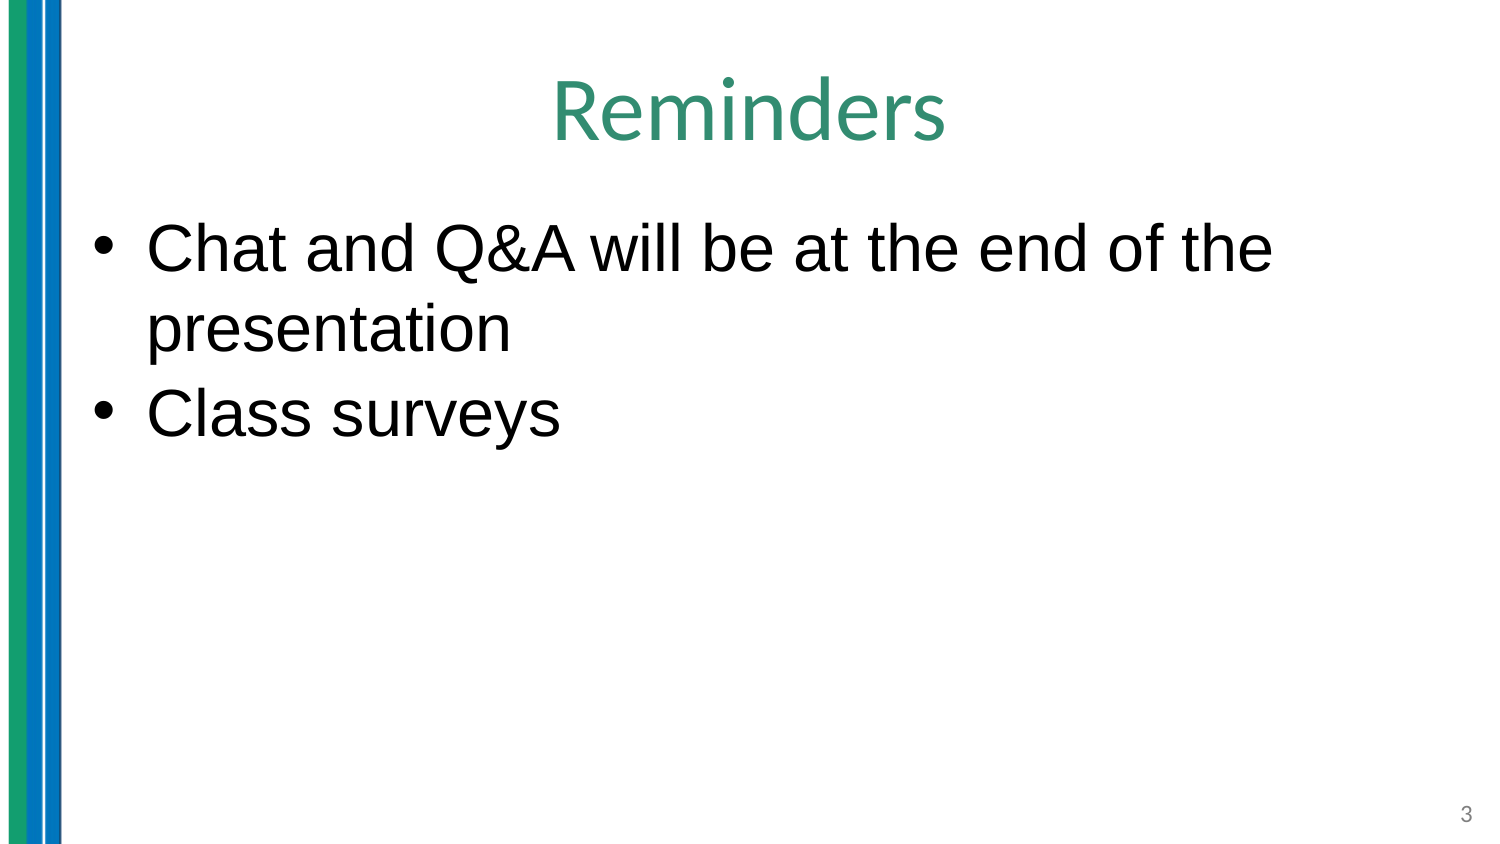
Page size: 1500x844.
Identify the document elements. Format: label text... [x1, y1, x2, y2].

list Chat and Q&A will be at the end of the presentation Class surveys [75, 196, 1425, 754]
title Reminders [75, 33, 1425, 175]
picture [29, 0, 1500, 844]
picture [0, 0, 26, 844]
